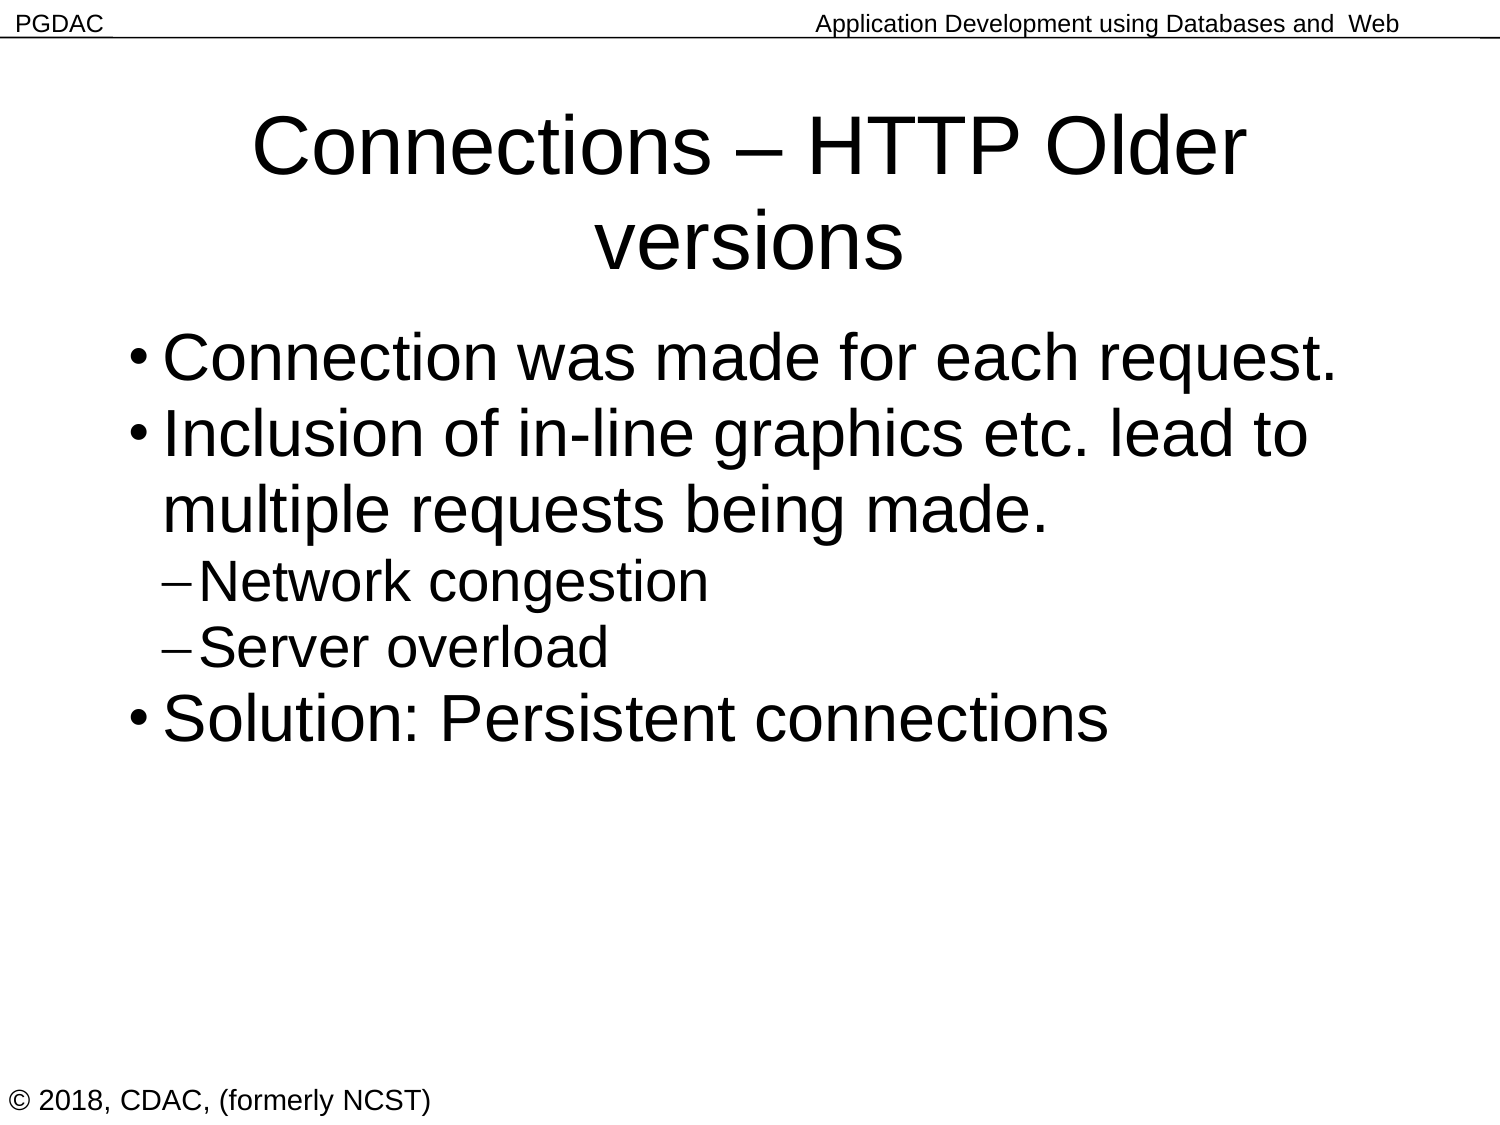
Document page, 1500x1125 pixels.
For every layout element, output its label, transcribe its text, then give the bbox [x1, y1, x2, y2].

text_box Connections – HTTP Older versions [112, 99, 1388, 288]
text_box Connection was made for each request. Inclusion of in-line graphics etc. lead to multiple requests being made. Network congestion Server overload Solution: Persistent connections [112, 312, 1388, 988]
